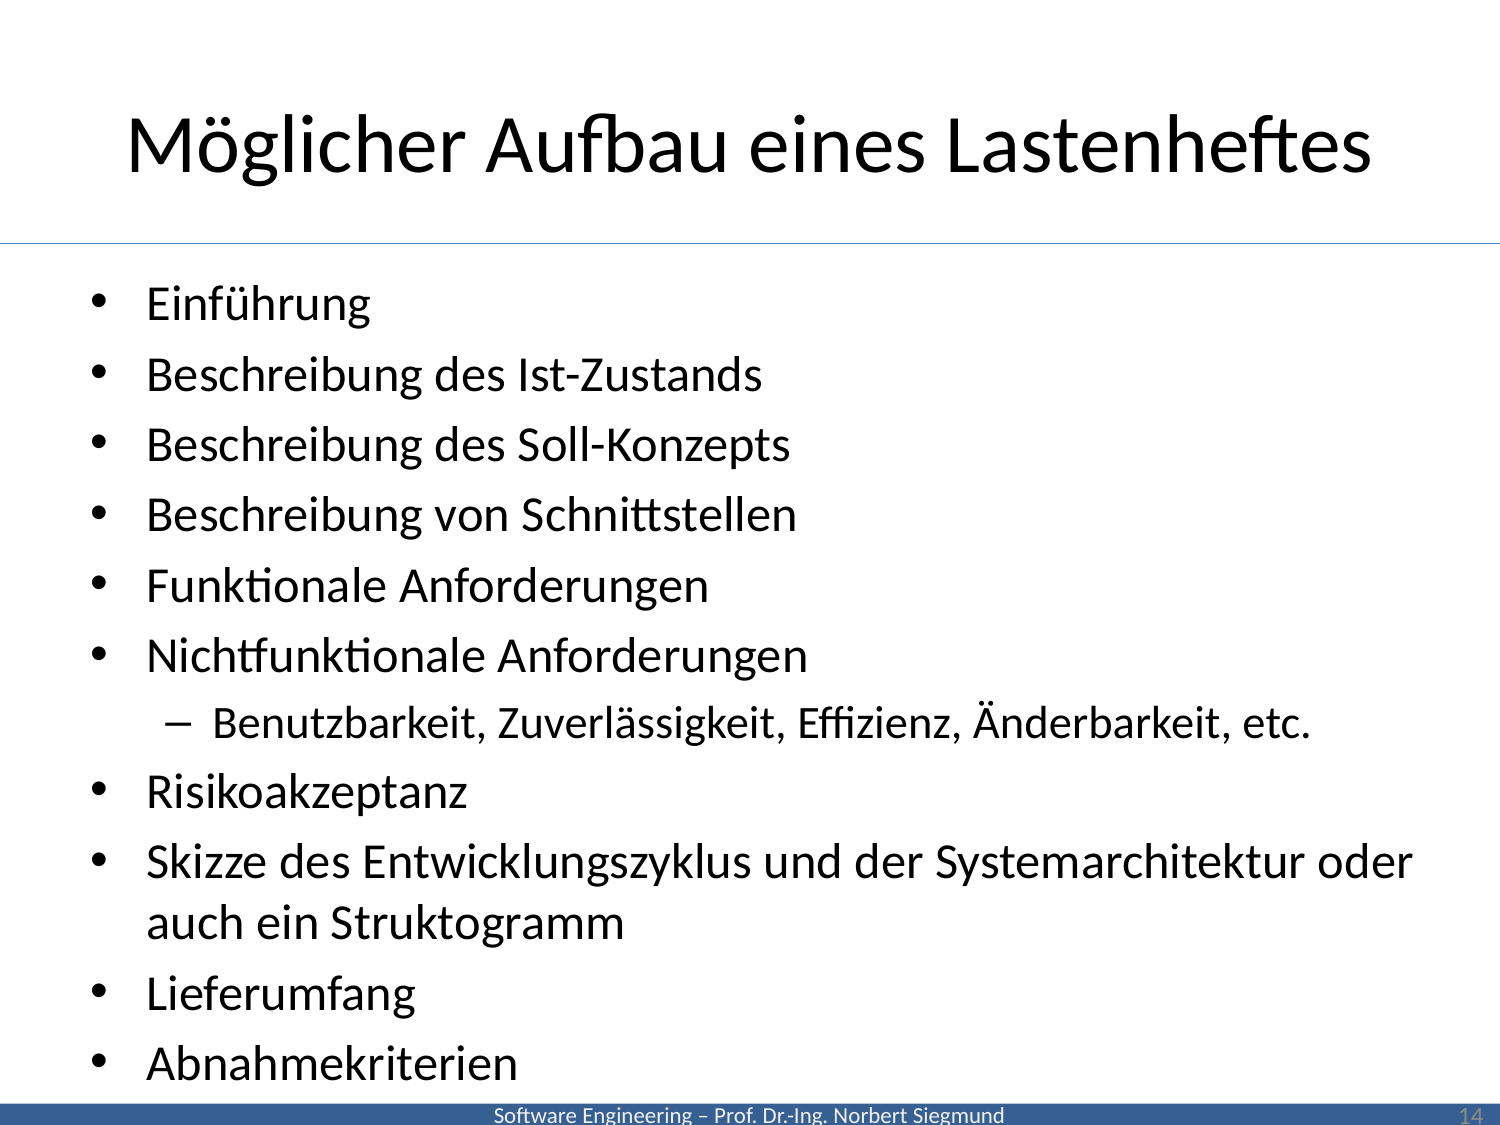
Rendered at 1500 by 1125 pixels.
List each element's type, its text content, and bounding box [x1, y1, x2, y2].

slide_number 14 [1148, 1084, 1499, 1125]
list Einführung Beschreibung des Ist-Zustands Beschreibung des Soll-Konzepts Beschreibung von Schnittstellen Funktionale Anforderungen Nichtfunktionale Anforderungen Benutzbarkeit, Zuverlässigkeit, Effizienz, Änderbarkeit, etc. Risikoakzeptanz Skizze des Entwicklungszyklus und der Systemarchitektur oder auch ein Struktogramm Lieferumfang Abnahmekriterien [75, 262, 1495, 1104]
title Möglicher Aufbau eines Lastenheftes [75, 45, 1425, 233]
